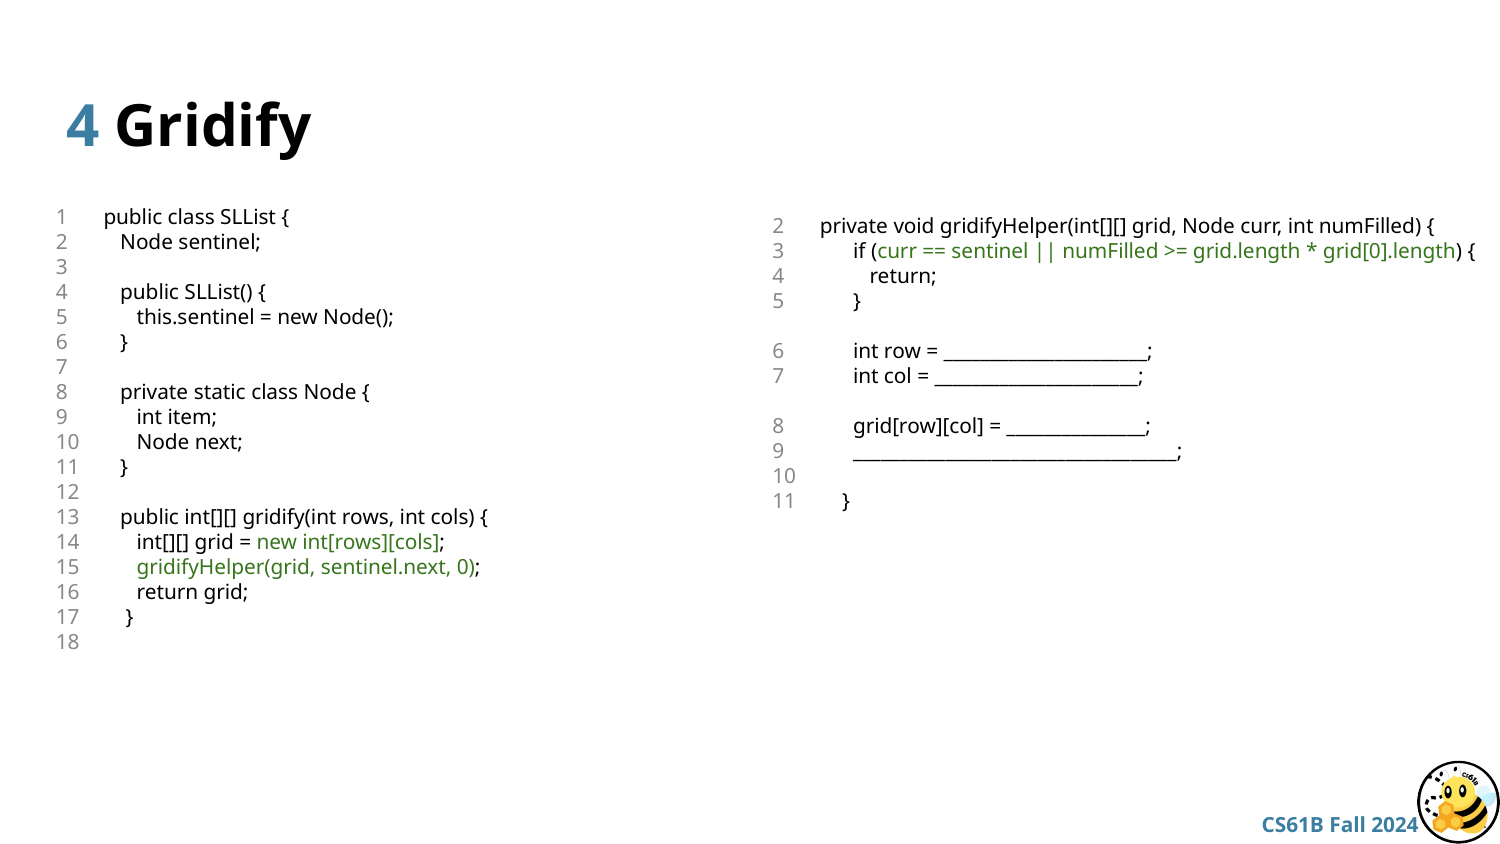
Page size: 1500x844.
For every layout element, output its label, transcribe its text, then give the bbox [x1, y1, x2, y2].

picture [1417, 760, 1500, 844]
text_box private void gridifyHelper(int[][] grid, Node curr, int numFilled) { if (curr == sentinel || numFilled >= grid.length * grid[0].length) { return; } int row = ______________________; int col = ______________________; grid[row][col] = _______________; ___________________________________; } [730, 0, 1500, 613]
title 4 Gridify [51, 72, 730, 167]
list public class SLList { Node sentinel; public SLList() { this.sentinel = new Node(); } private static class Node { int item; Node next; } public int[][] gridify(int rows, int cols) { int[][] grid = new int[rows][cols]; gridifyHelper(grid, sentinel.next, 0); return grid; } [13, 189, 1412, 750]
